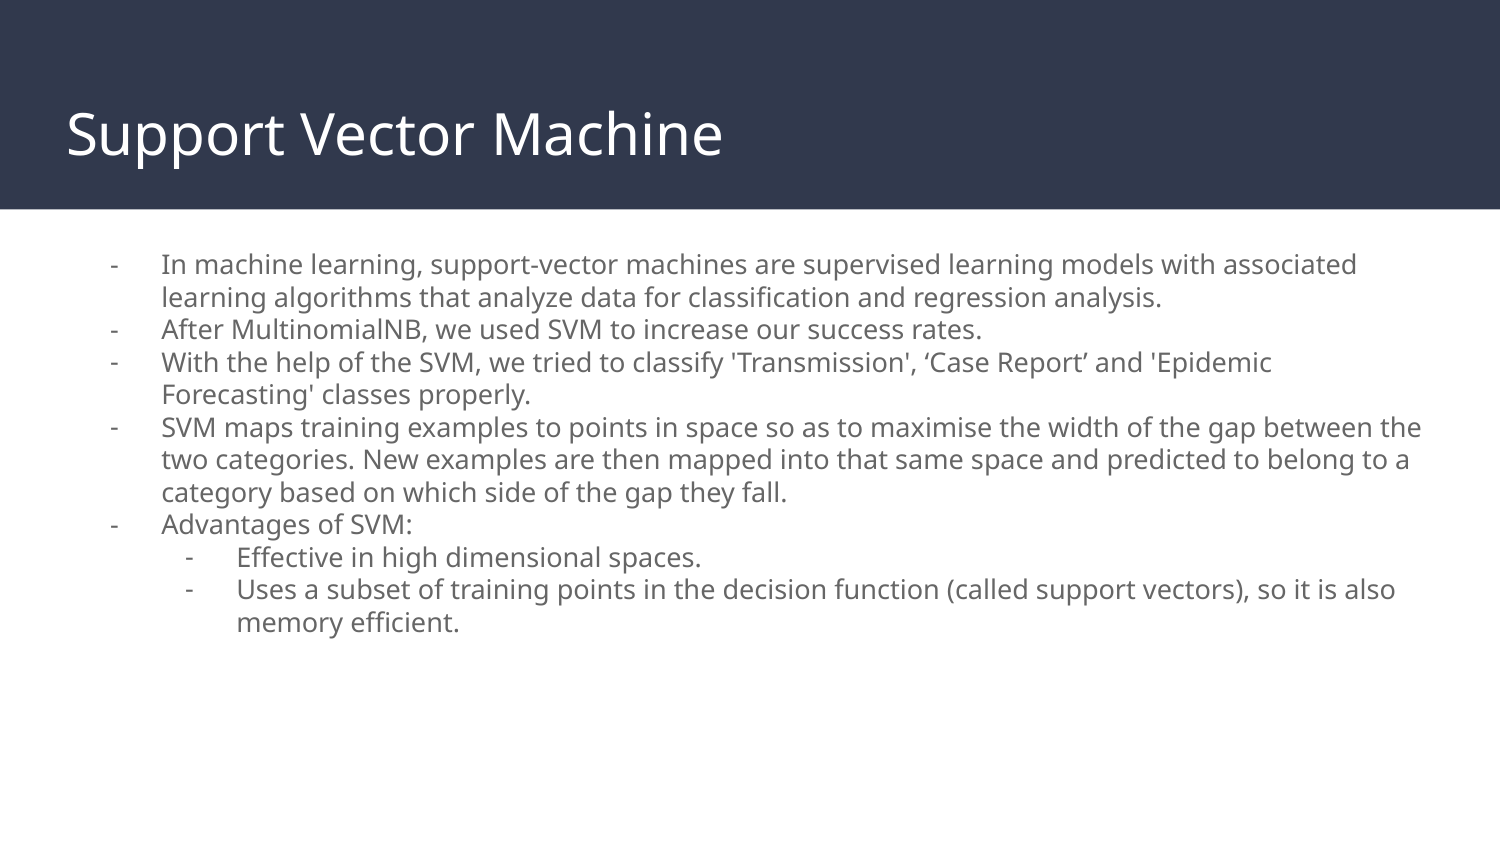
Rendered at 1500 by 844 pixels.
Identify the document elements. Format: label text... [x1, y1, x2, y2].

title Support Vector Machine [51, 82, 1449, 185]
text_box In machine learning, support-vector machines are supervised learning models with associated learning algorithms that analyze data for classification and regression analysis. After MultinomialNB, we used SVM to increase our success rates. With the help of the SVM, we tried to classify 'Transmission', ‘Case Report’ and 'Epidemic Forecasting' classes properly. SVM maps training examples to points in space so as to maximise the width of the gap between the two categories. New examples are then mapped into that same space and predicted to belong to a category based on which side of the gap they fall. Advantages of SVM: Effective in high dimensional spaces. Uses a subset of training points in the decision function (called support vectors), so it is also memory efficient. [71, 232, 1438, 685]
